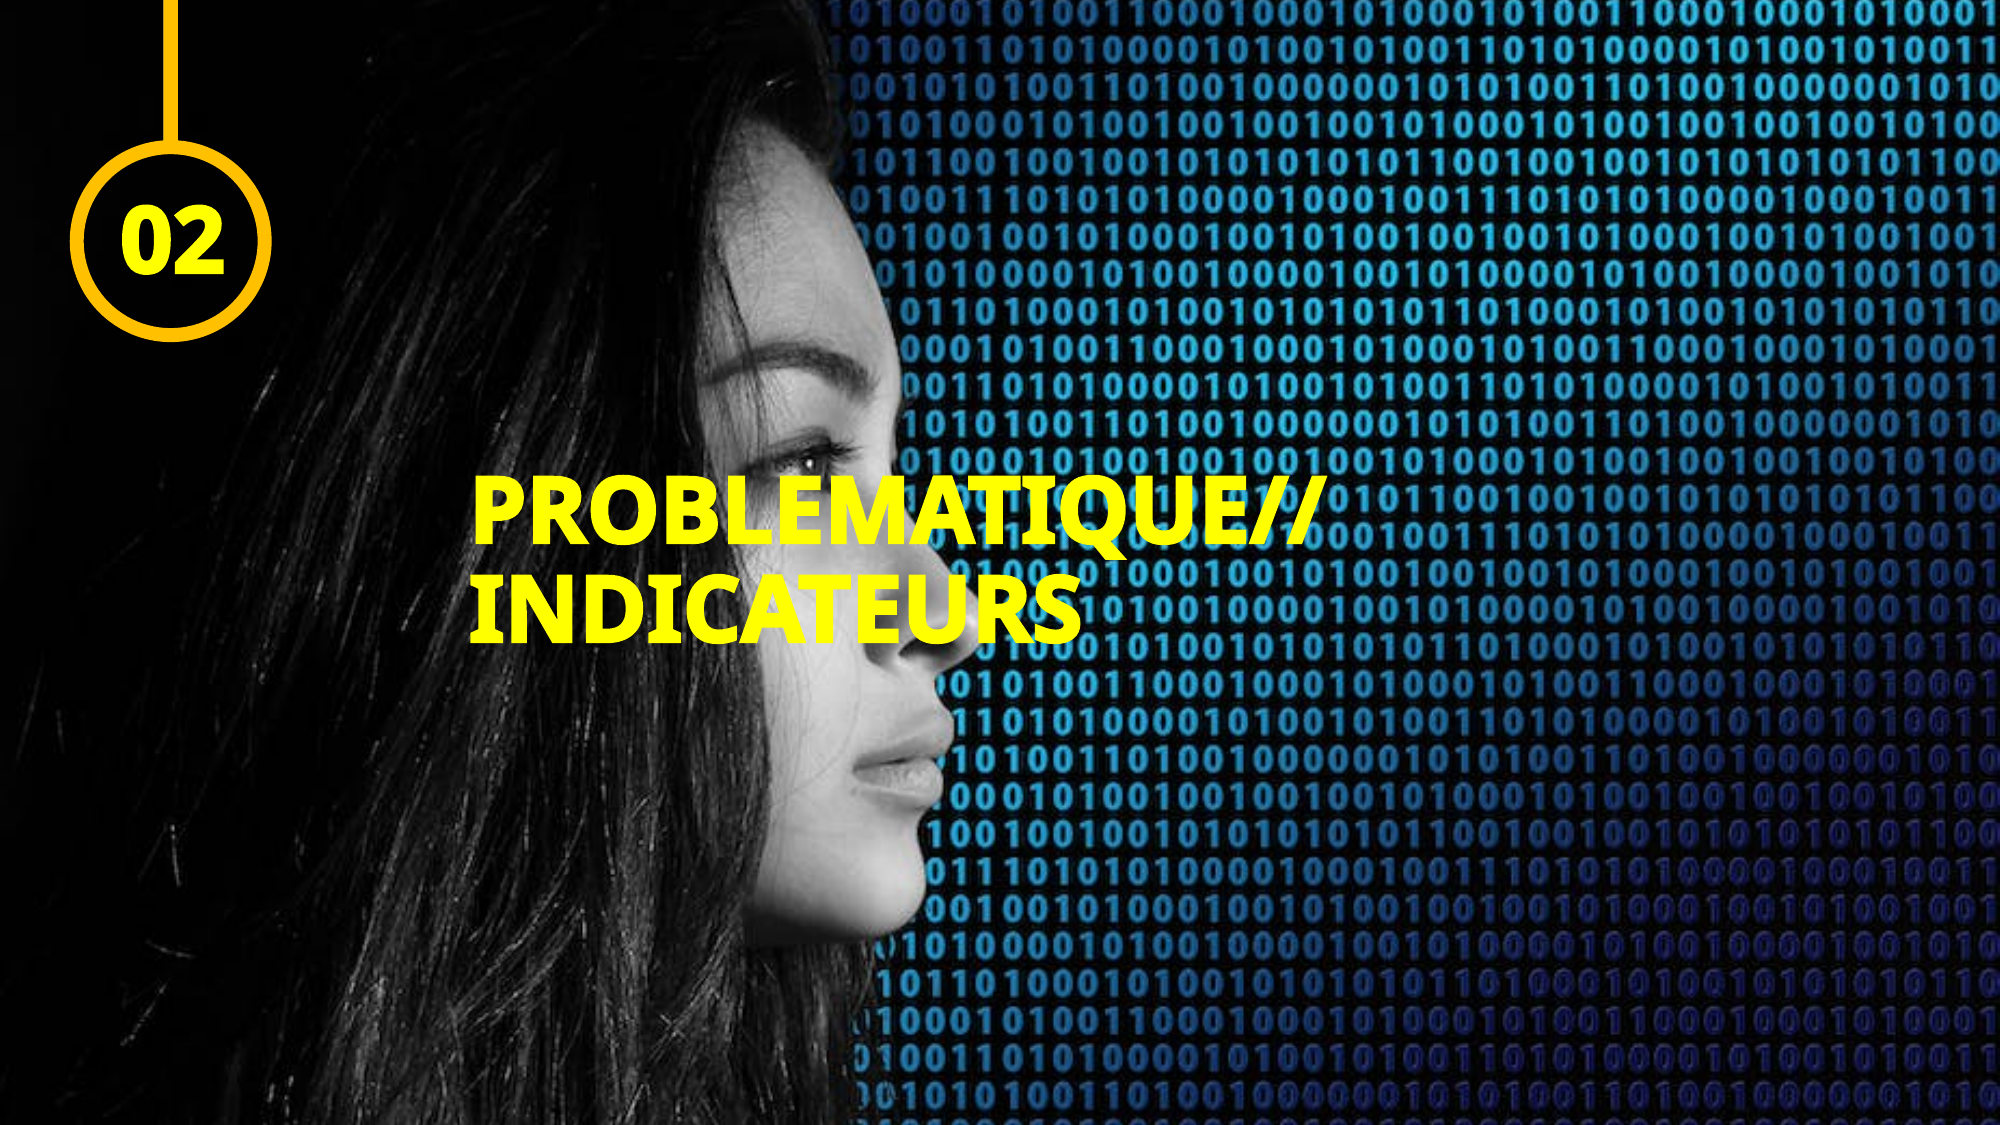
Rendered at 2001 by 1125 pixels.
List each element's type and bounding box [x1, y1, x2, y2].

picture [0, 0, 2000, 1125]
text_box [69, 0, 272, 343]
